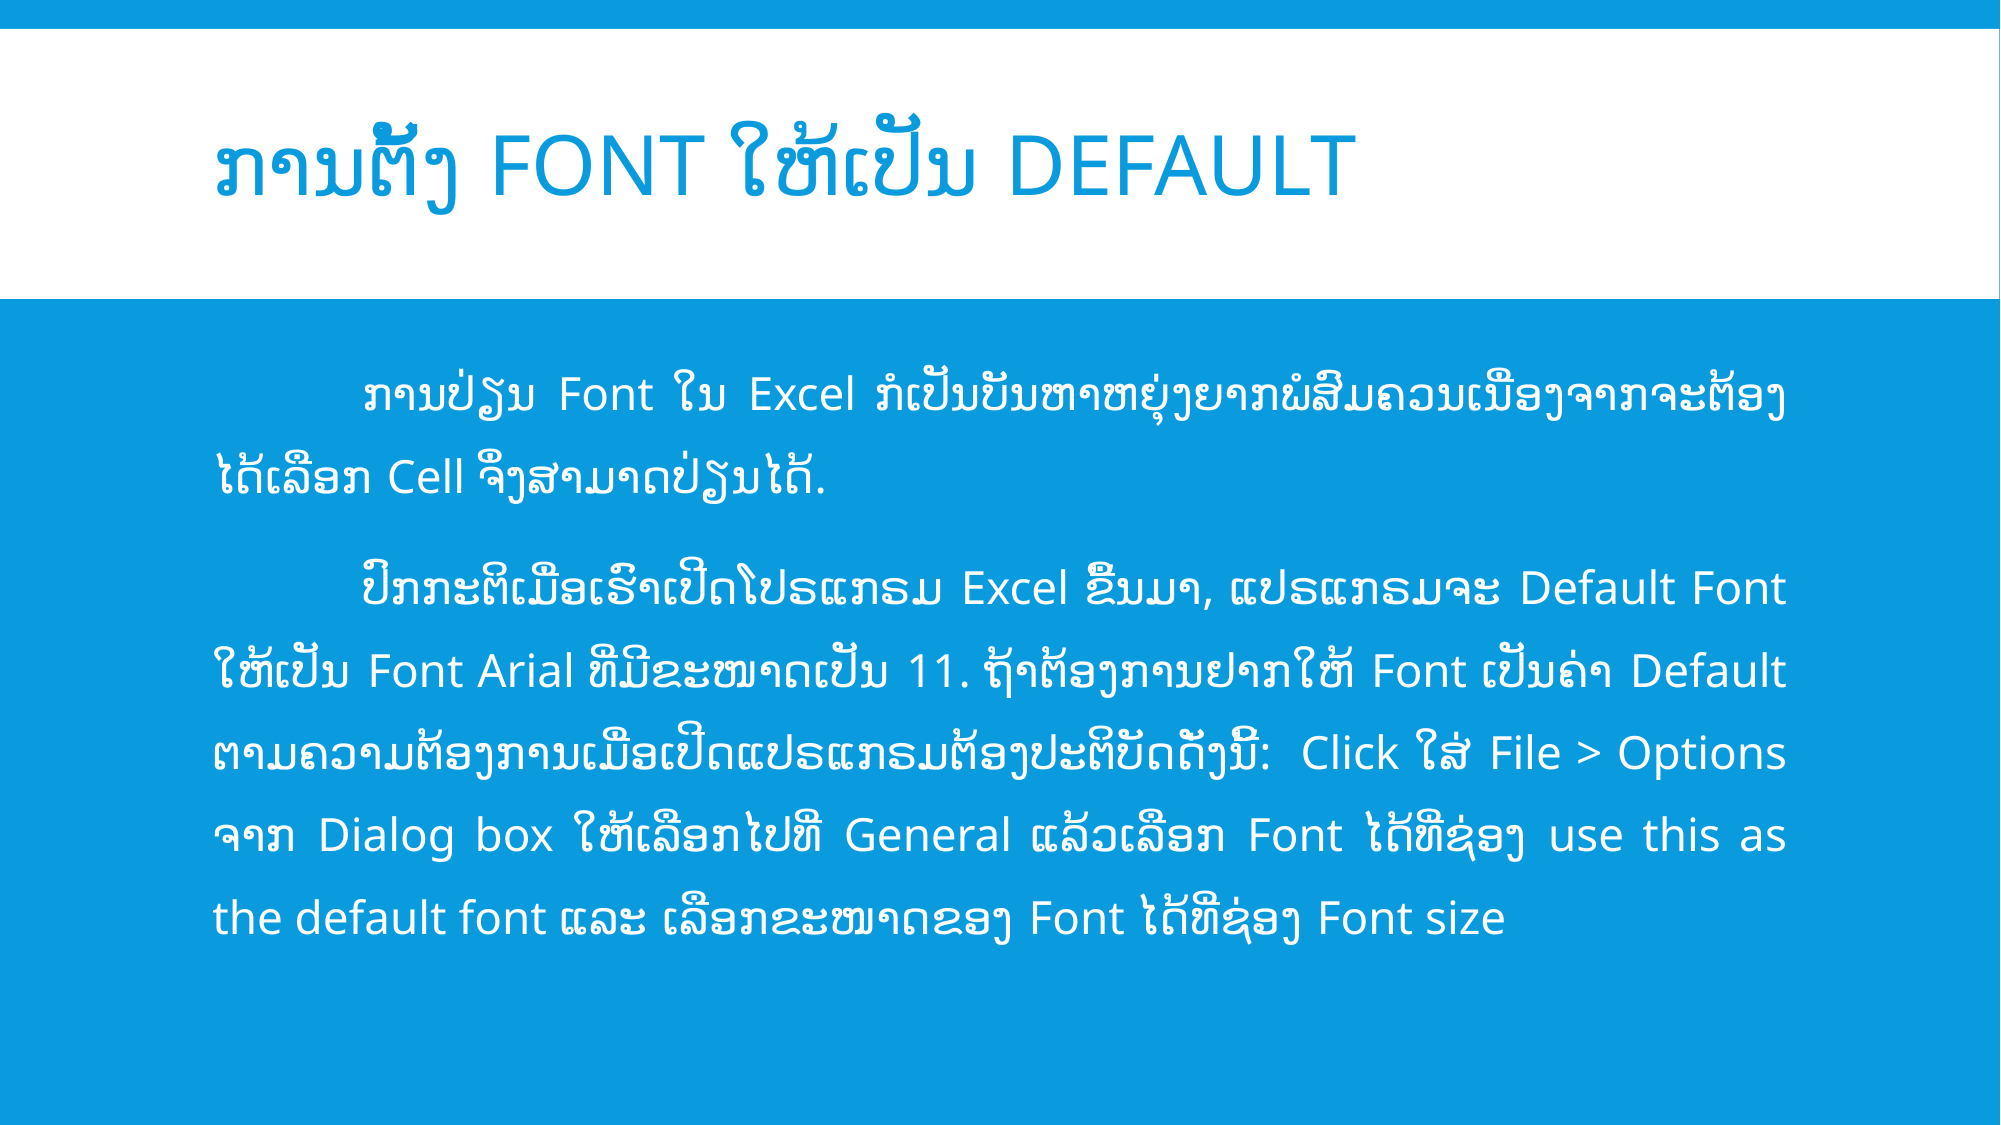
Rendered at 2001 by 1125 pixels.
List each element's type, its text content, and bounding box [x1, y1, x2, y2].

title ການຕັ້ງ Font ໃຫ້ເປັນ Default [197, 46, 1803, 295]
list ການປ່ຽນ Font ໃນ Excel ກໍເປັນບັນຫາຫຍຸ່ງຍາກພໍສົມຄວນເນື່ອງຈາກຈະຕ້ອງໄດ້ເລືອກ Cell ຈຶ່ງສາມາດປ່ຽນໄດ້. ປົກກະຕິເມື່ອເຮົາເປີດໂປຣແກຣມ Excel ຂື້ນມາ, ແປຣແກຣມຈະ Default Font ໃຫ້ເປັນ Font Arial ທີ່ມີຂະໜາດເປັນ 11. ຖ້າຕ້ອງການຢາກໃຫ້ Font ເປັນຄ່າ Default ຕາມຄວາມຕ້ອງການເມື່ອເປີດແປຣແກຣມຕ້ອງປະຕິບັດດັ່ງນີ້: Click ໃສ່ File > Options ຈາກ Dialog box ໃຫ້ເລືອກໄປທີ່ General ແລ້ວເລືອກ Font ໄດ້ທີ່ຊ່ອງ use this as the default font ແລະ ເລືອກຂະໜາດຂອງ Font ໄດ້ທີ່ຊ່ອງ Font size [197, 329, 1803, 1020]
